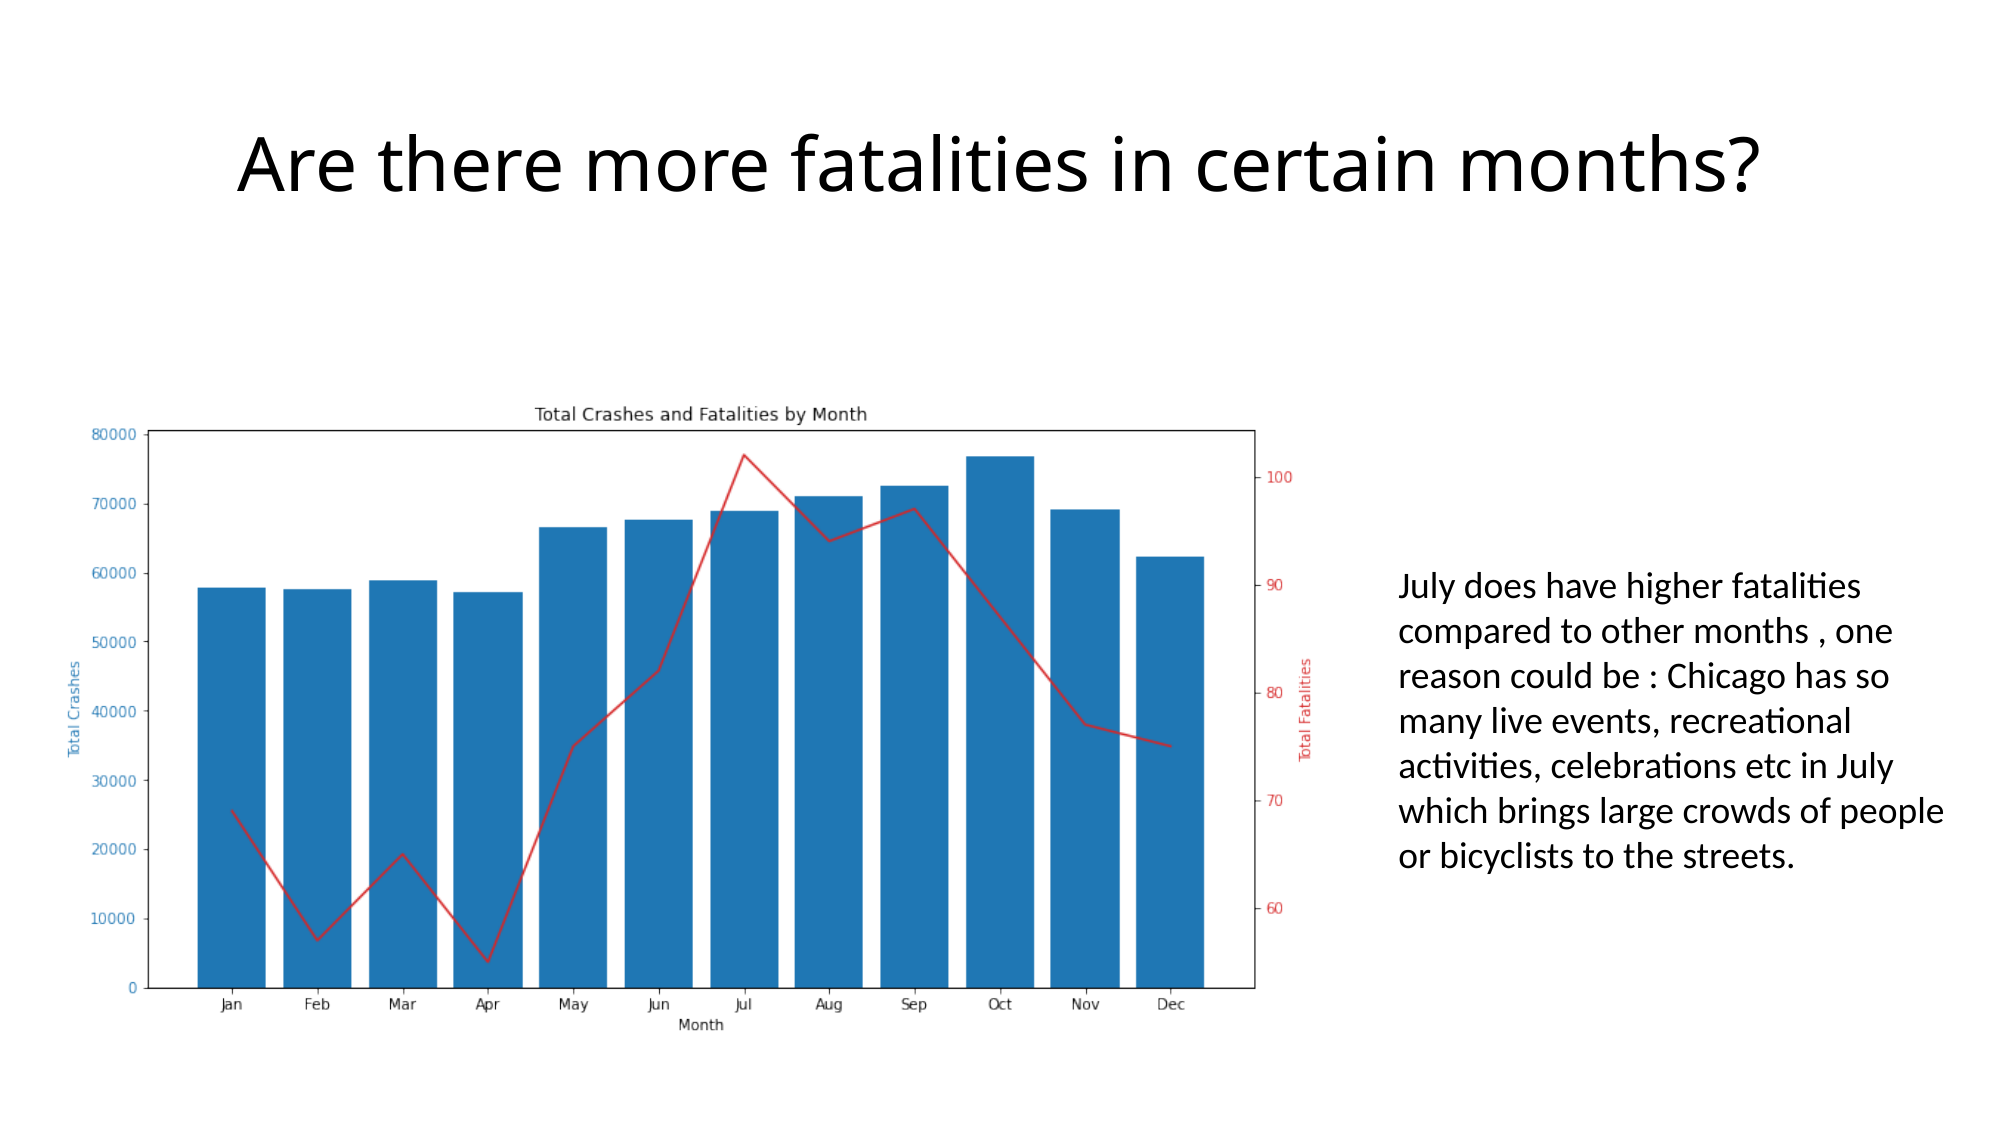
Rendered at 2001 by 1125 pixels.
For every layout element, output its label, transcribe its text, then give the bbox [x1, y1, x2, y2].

title Are there more fatalities in certain months? [135, 81, 1865, 216]
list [59, 396, 1324, 1044]
text_box July does have higher fatalities compared to other months , one reason could be : Chicago has so many live events, recreational activities, celebrations etc in July which brings large crowds of people or bicyclists to the streets. [1383, 553, 1984, 884]
